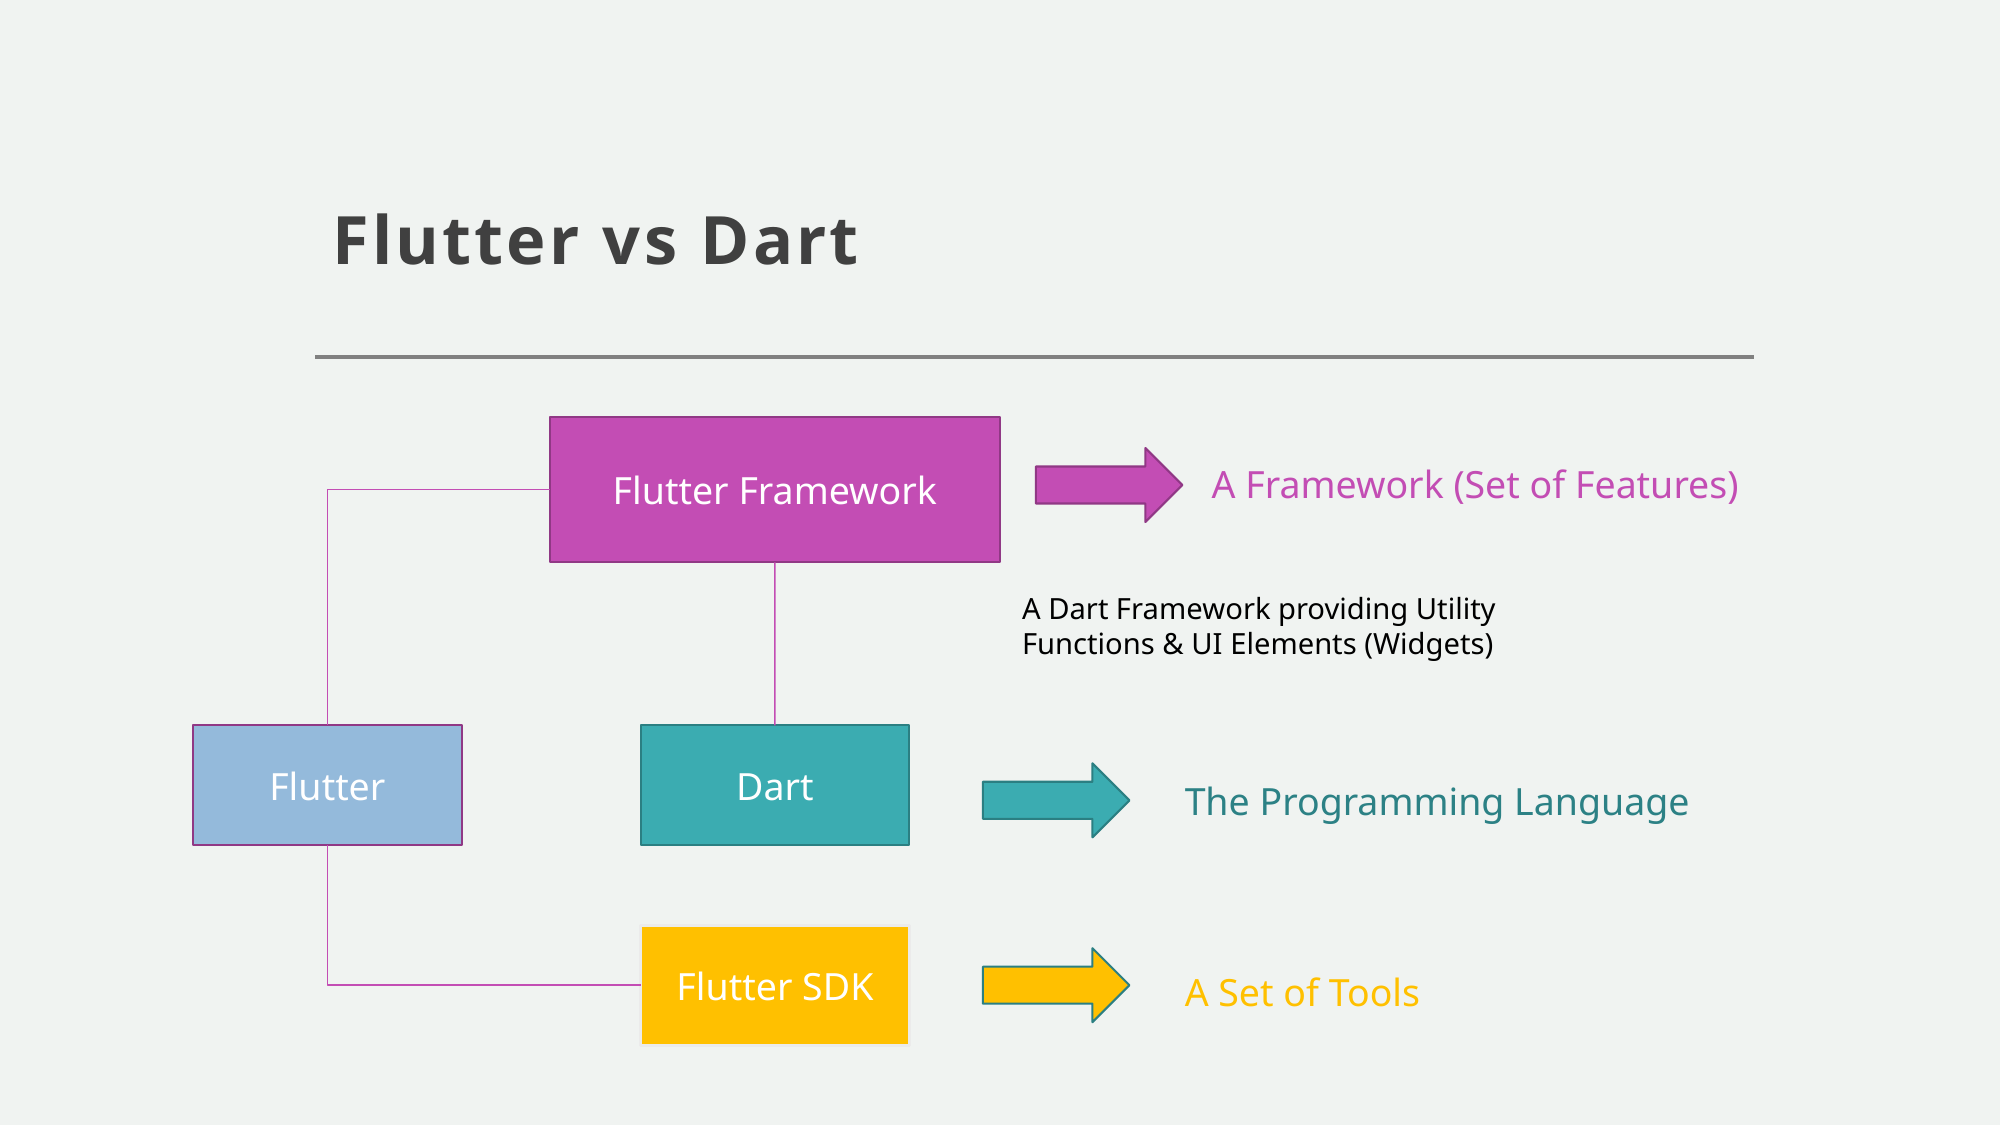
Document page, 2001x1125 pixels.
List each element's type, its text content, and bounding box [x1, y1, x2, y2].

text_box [413, 758, 555, 1073]
text_box [1034, 447, 1184, 524]
text_box Flutter SDK [639, 924, 911, 1047]
text_box A Framework (Set of Features) [1196, 453, 1848, 514]
title Flutter vs Dart [315, 72, 1754, 294]
text_box Flutter [192, 724, 463, 846]
text_box [981, 762, 1131, 839]
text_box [327, 489, 551, 726]
text_box A Set of Tools [1170, 961, 1485, 1022]
text_box Dart [640, 724, 910, 846]
text_box A Dart Framework providing Utility Functions & UI Elements (Widgets) [1007, 583, 1579, 668]
text_box Flutter Framework [549, 416, 1001, 563]
text_box [981, 947, 1131, 1024]
text_box The Programming Language [1170, 770, 1821, 830]
